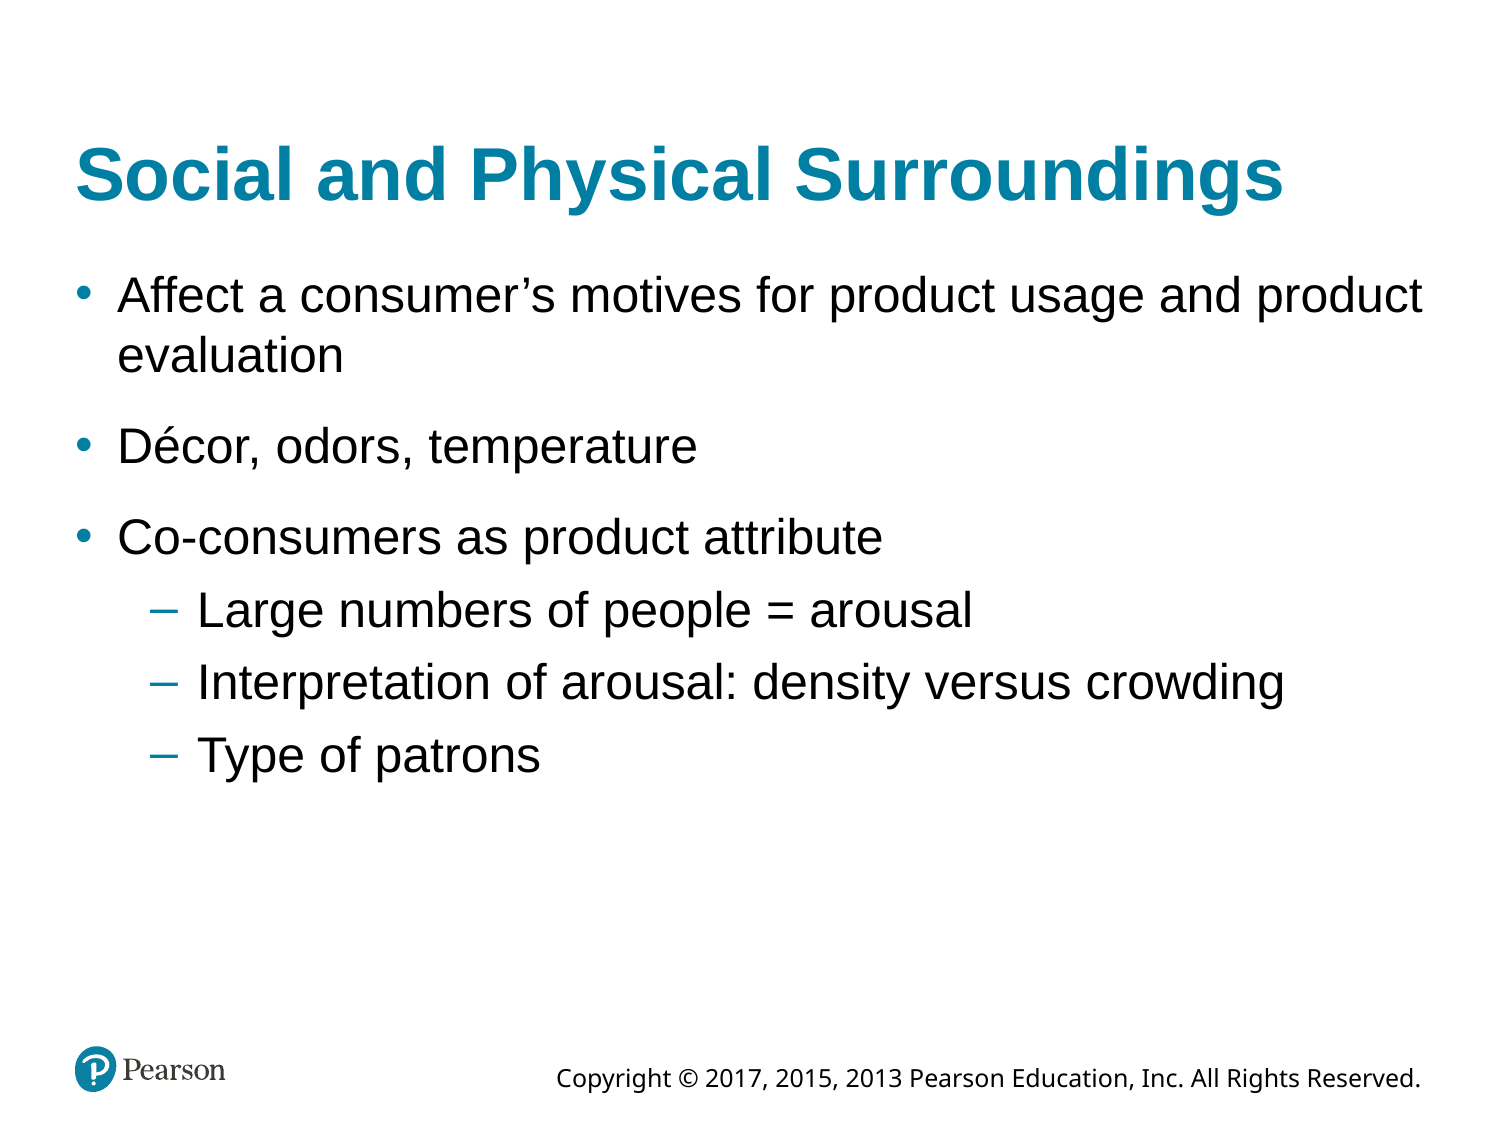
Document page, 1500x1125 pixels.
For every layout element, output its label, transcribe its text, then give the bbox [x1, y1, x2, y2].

list Affect a consumer’s motives for product usage and product evaluation Décor, odors, temperature Co-consumers as product attribute Large numbers of people = arousal Interpretation of arousal: density versus crowding Type of patrons [75, 262, 1425, 1005]
title Social and Physical Surroundings [75, 35, 1425, 216]
